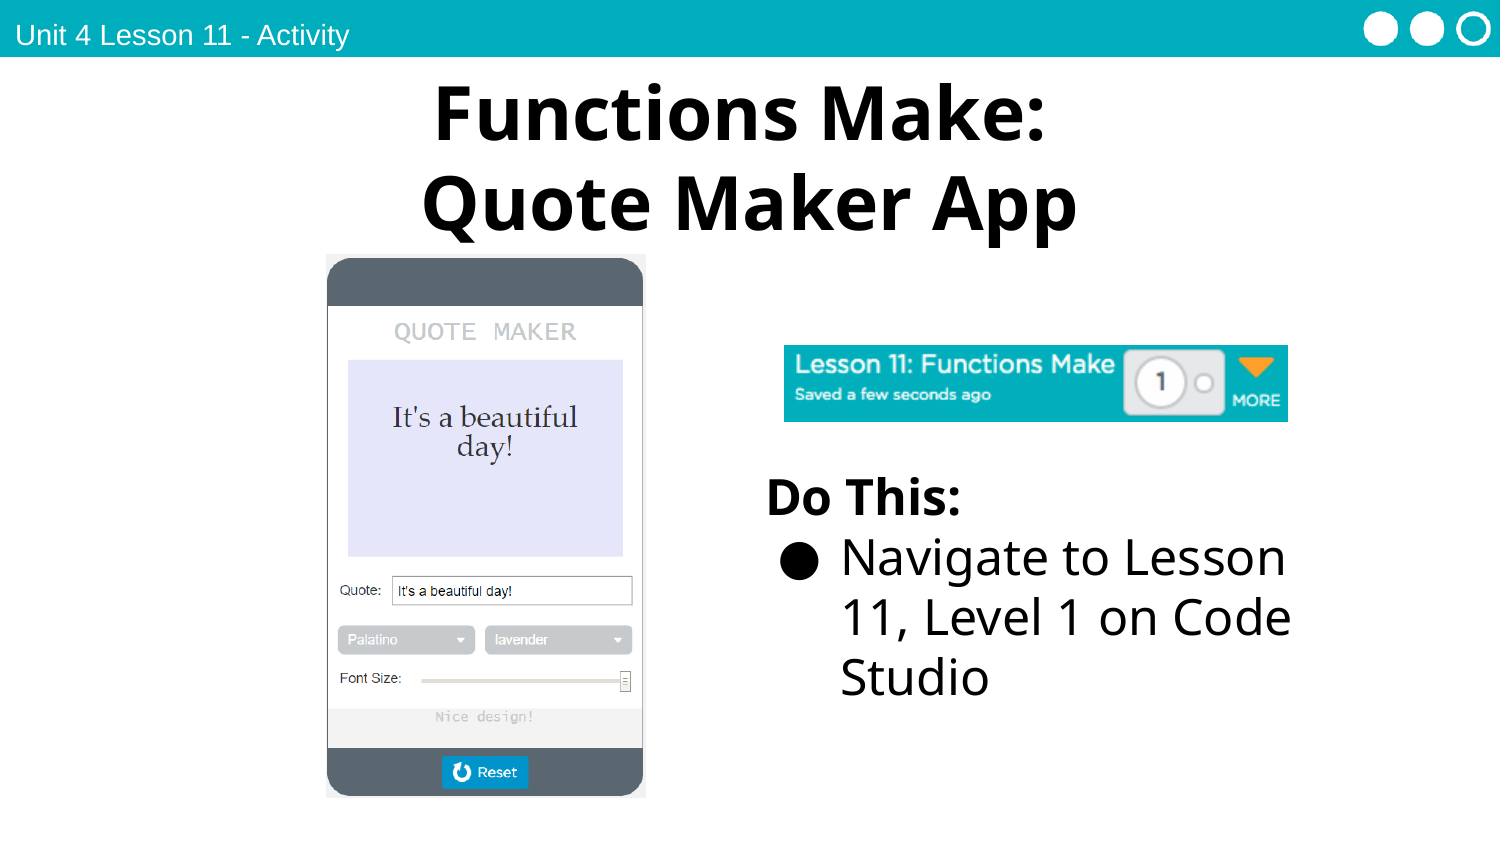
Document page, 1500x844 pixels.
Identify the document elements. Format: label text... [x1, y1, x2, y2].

text_box Unit 4 Lesson 11 - Activity [0, 0, 750, 50]
text_box Do This: Navigate to Lesson 11, Level 1 on Code Studio [750, 449, 1374, 741]
text_box Functions Make: Quote Maker App [0, 50, 1500, 174]
picture [750, 0, 1500, 50]
picture [0, 174, 1500, 844]
